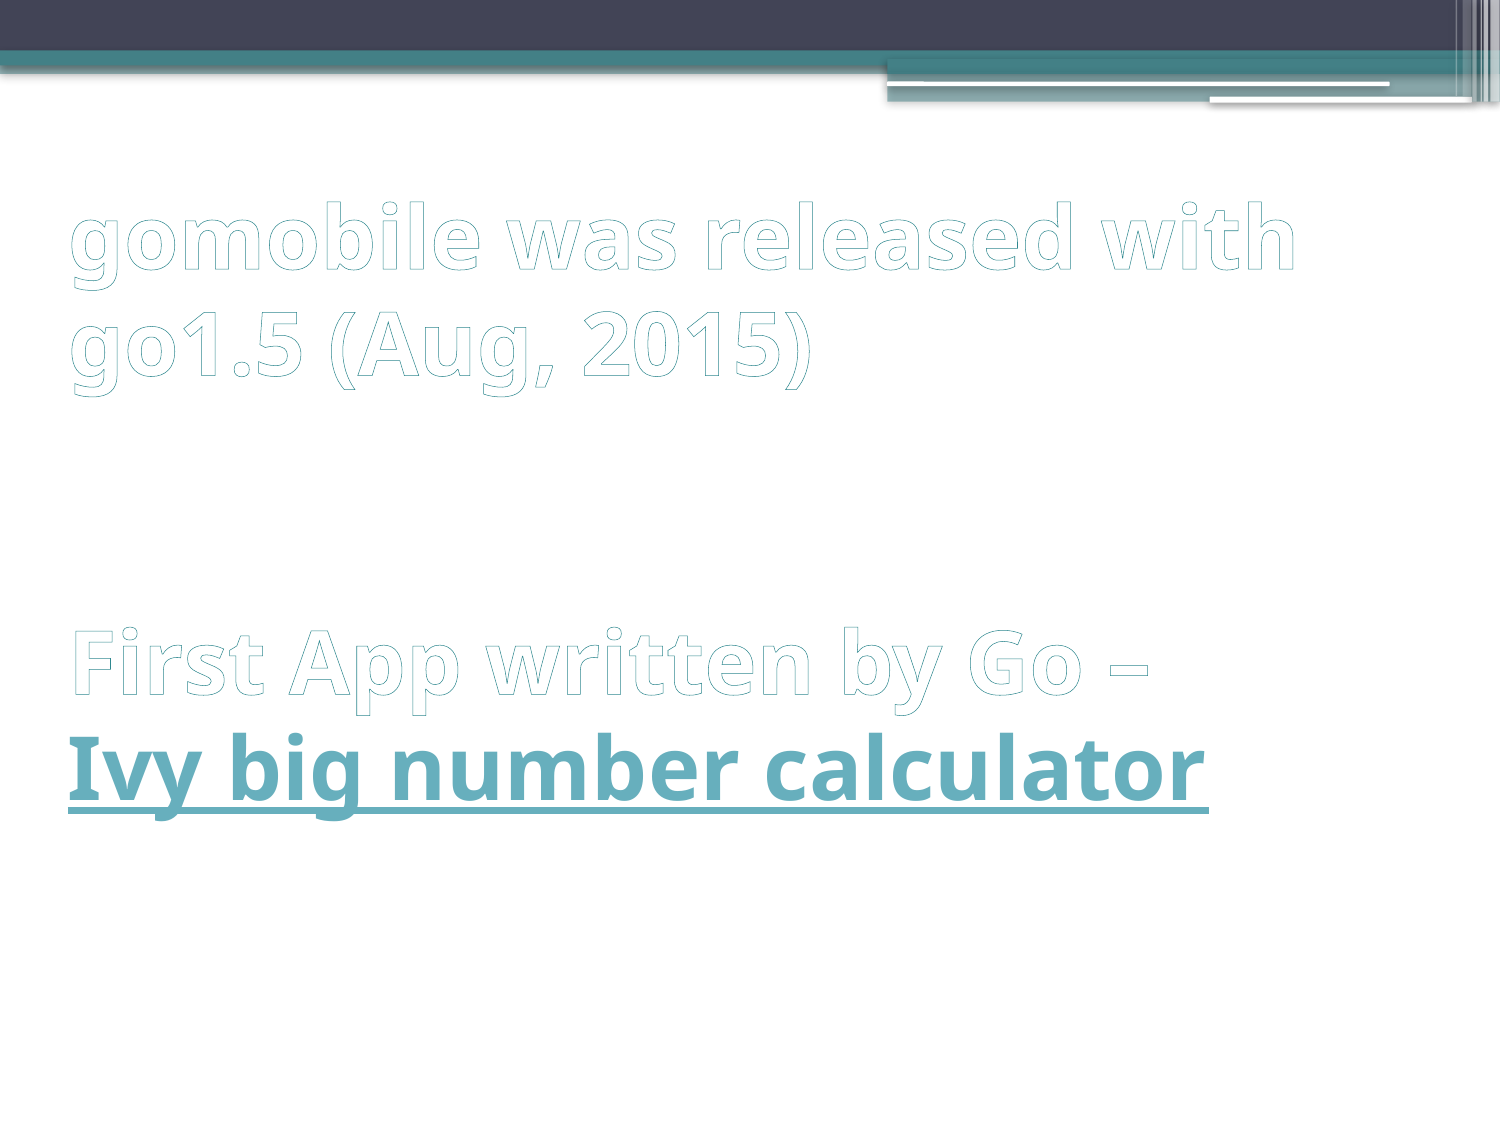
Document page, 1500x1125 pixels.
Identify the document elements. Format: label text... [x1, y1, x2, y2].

title gomobile was released with go1.5 (Aug, 2015) First App written by Go – Ivy big number calculator [53, 172, 1459, 947]
